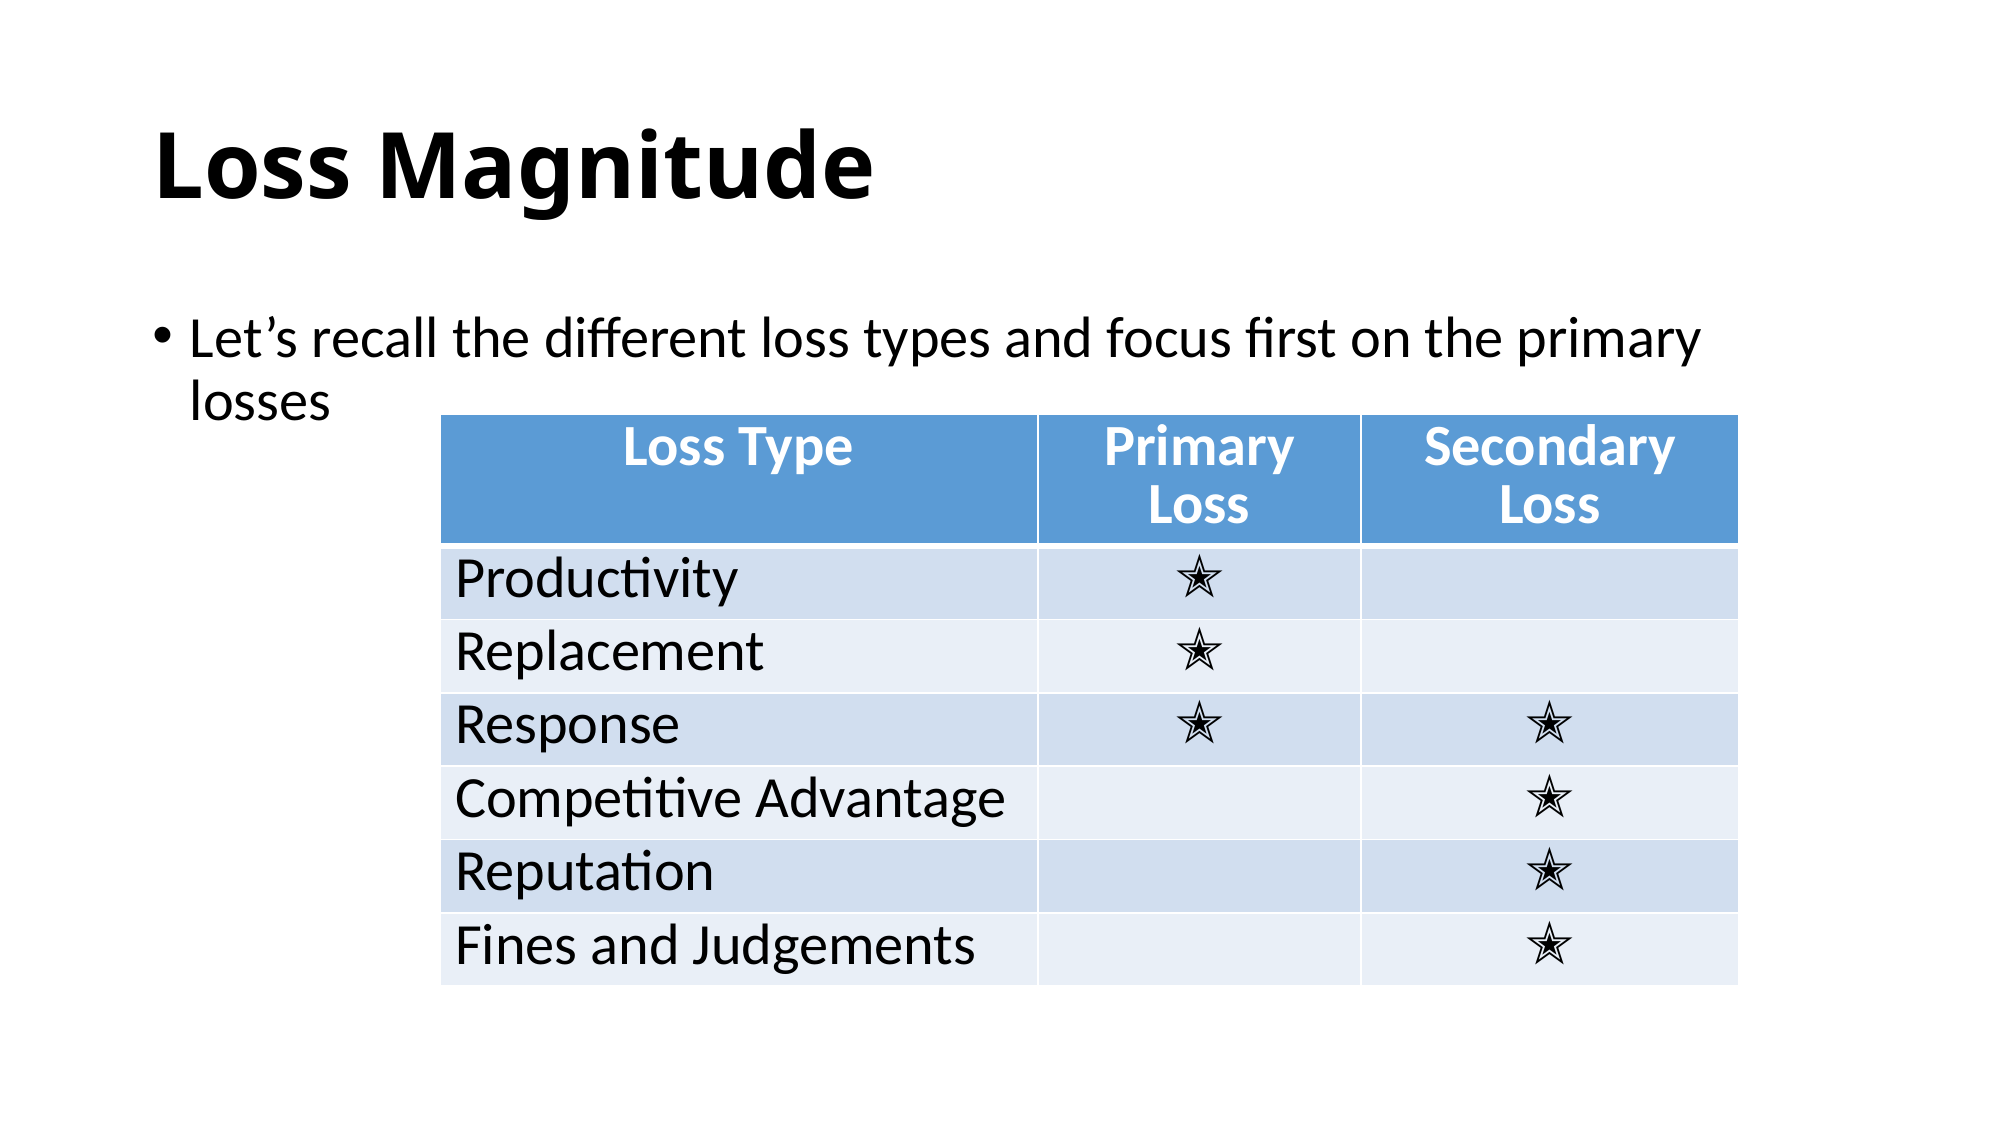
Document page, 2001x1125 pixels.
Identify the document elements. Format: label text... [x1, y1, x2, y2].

table_cell ✭ [1039, 694, 1360, 765]
table_cell [1039, 840, 1360, 912]
title Loss Magnitude [137, 59, 1863, 278]
table_cell Reputation [441, 840, 1037, 912]
table_cell Response [441, 694, 1037, 765]
table_cell ✭ [1362, 767, 1738, 839]
table_cell ✭ [1362, 694, 1738, 765]
table_cell Competitive Advantage [441, 767, 1037, 839]
table_cell [1039, 767, 1360, 839]
table_header Loss Type [441, 415, 1037, 543]
table_cell [1039, 914, 1360, 985]
table_cell ✭ [1362, 914, 1738, 985]
table_header Primary Loss [1039, 415, 1360, 543]
table_cell Replacement [441, 620, 1037, 692]
list Let’s recall the different loss types and focus first on the primary losses [137, 299, 1863, 1014]
table_cell Fines and Judgements [441, 914, 1037, 985]
table_cell ✭ [1039, 549, 1360, 619]
table_cell [1362, 549, 1738, 619]
table_cell ✭ [1362, 840, 1738, 912]
table_cell Productivity [441, 549, 1037, 619]
table_cell [1362, 620, 1738, 692]
table_header Secondary Loss [1362, 415, 1738, 543]
table_cell ✭ [1039, 620, 1360, 692]
